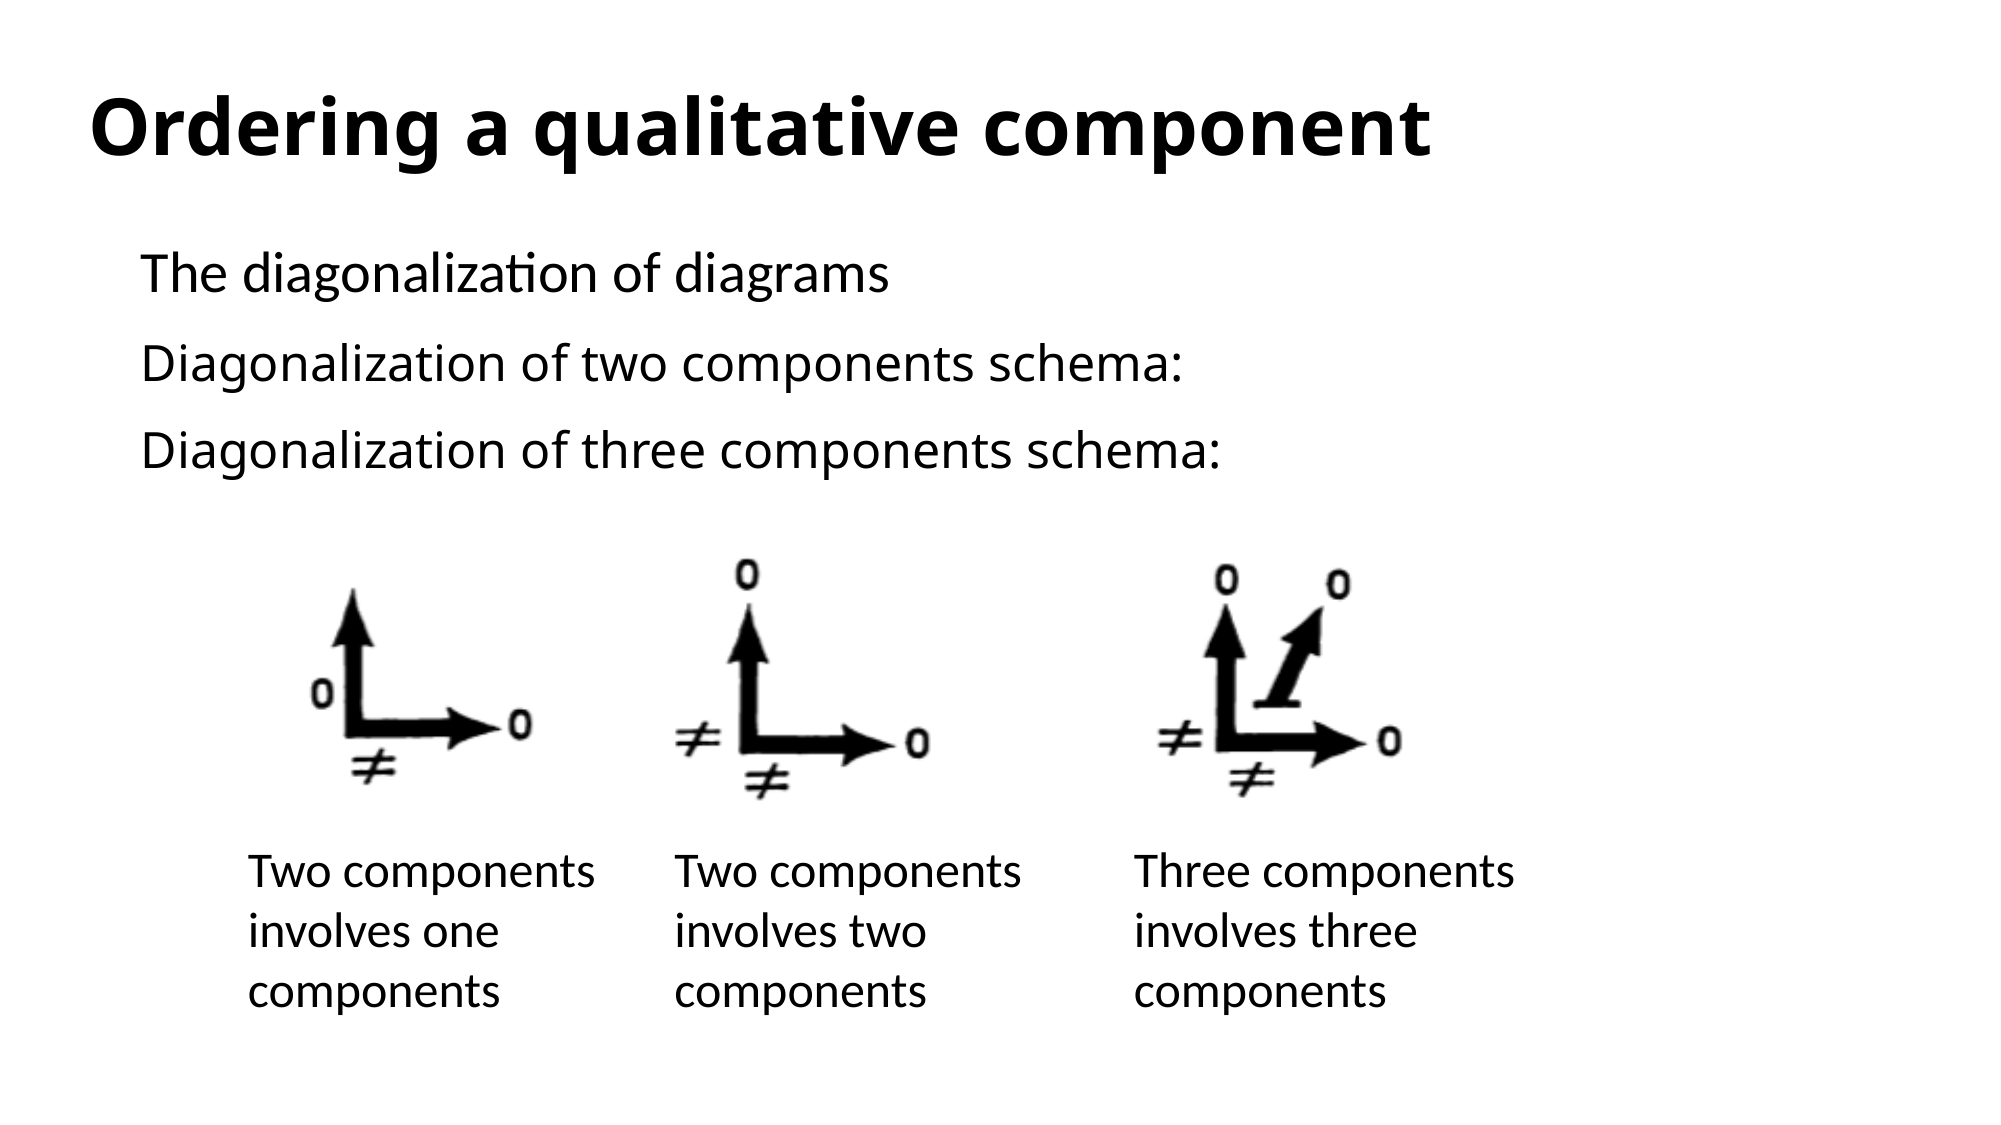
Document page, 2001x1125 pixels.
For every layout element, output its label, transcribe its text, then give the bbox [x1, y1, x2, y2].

title Ordering a qualitative component [68, 67, 1932, 193]
picture [264, 574, 546, 800]
list The diagonalization of diagrams Diagonalization of two components schema: Diagonalization of three components schema: [120, 221, 1985, 969]
text_box Three components involves three components [1113, 817, 1587, 1038]
picture [601, 545, 958, 830]
text_box Two components involves one components [227, 817, 701, 1038]
picture [1118, 552, 1440, 823]
text_box Two components involves two components [701, 817, 1113, 1038]
